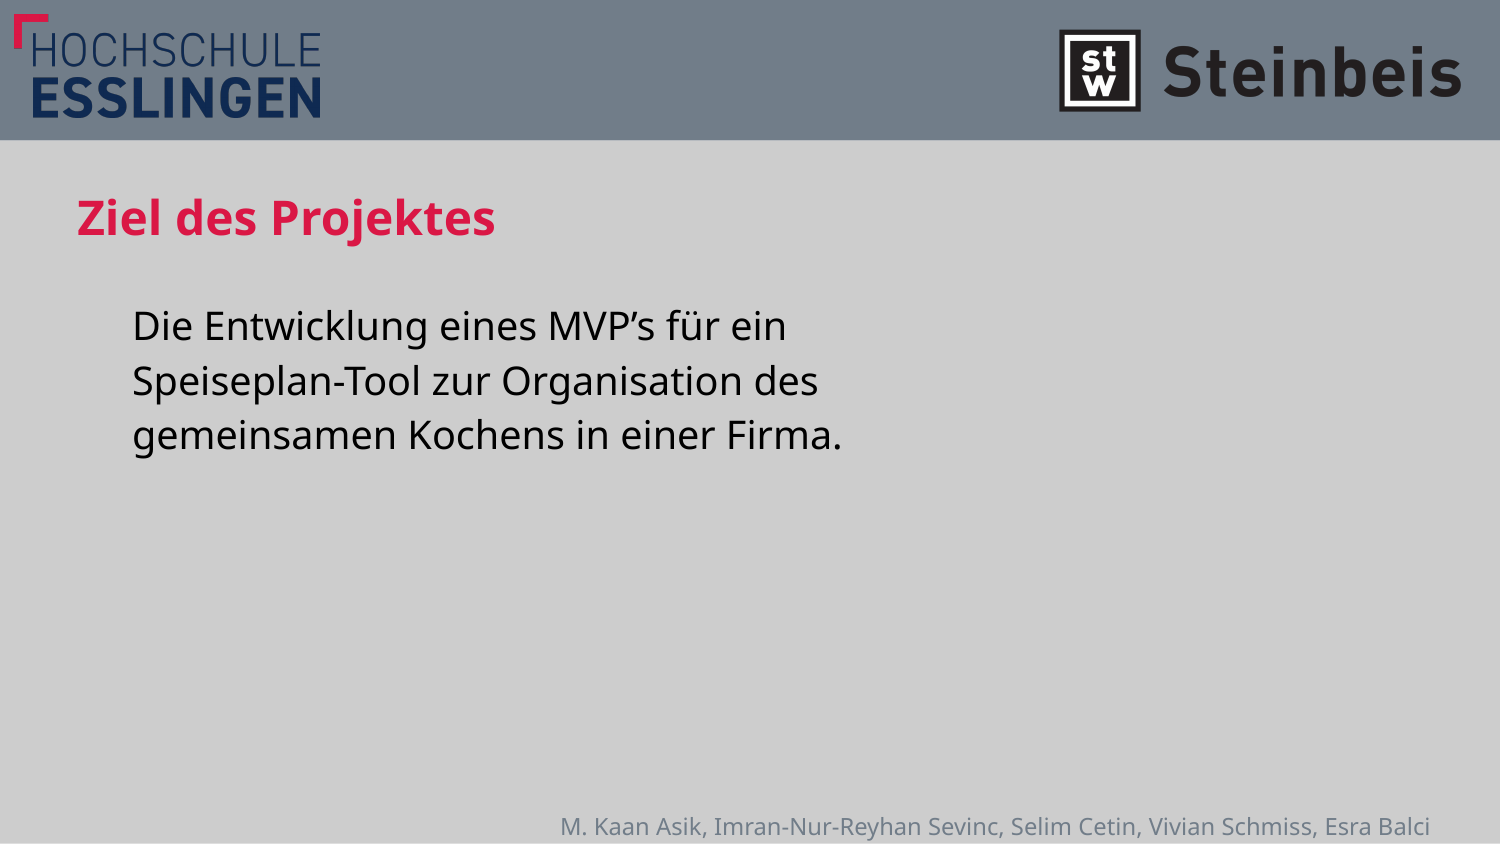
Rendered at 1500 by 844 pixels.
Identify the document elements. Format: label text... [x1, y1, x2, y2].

text_box Ziel des Projektes [62, 172, 871, 260]
title M. Kaan Asik, Imran-Nur-Reyhan Sevinc, Selim Cetin, Vivian Schmiss, Esra Balci [545, 796, 1500, 844]
picture [14, 14, 320, 118]
text_box Die Entwicklung eines MVP’s für ein Speiseplan-Tool zur Organisation des gemeinsamen Kochens in einer Firma. [116, 279, 1002, 473]
picture [1056, 26, 1463, 114]
text_box [0, 0, 1500, 141]
text_box [0, 141, 1500, 844]
